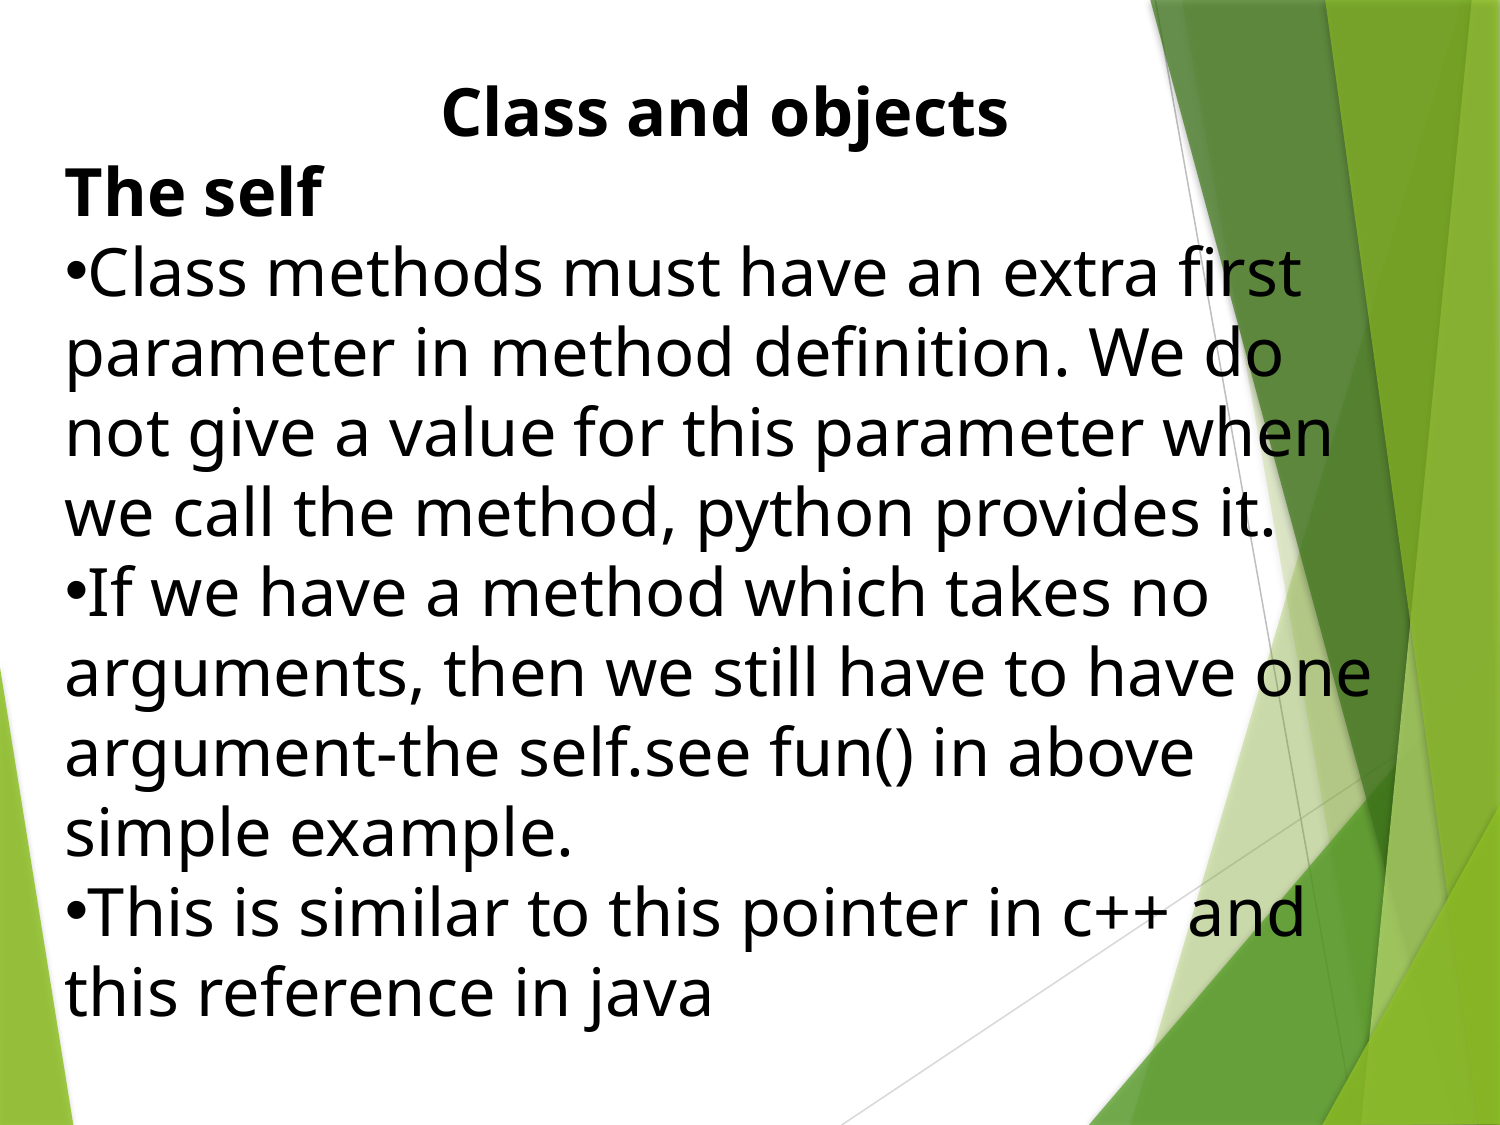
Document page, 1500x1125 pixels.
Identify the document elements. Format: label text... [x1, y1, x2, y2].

text_box Class and objects The self Class methods must have an extra first parameter in method definition. We do not give a value for this parameter when we call the method, python provides it. If we have a method which takes no arguments, then we still have to have one argument-the self.see fun() in above simple example. This is similar to this pointer in c++ and this reference in java [49, 62, 1400, 1082]
